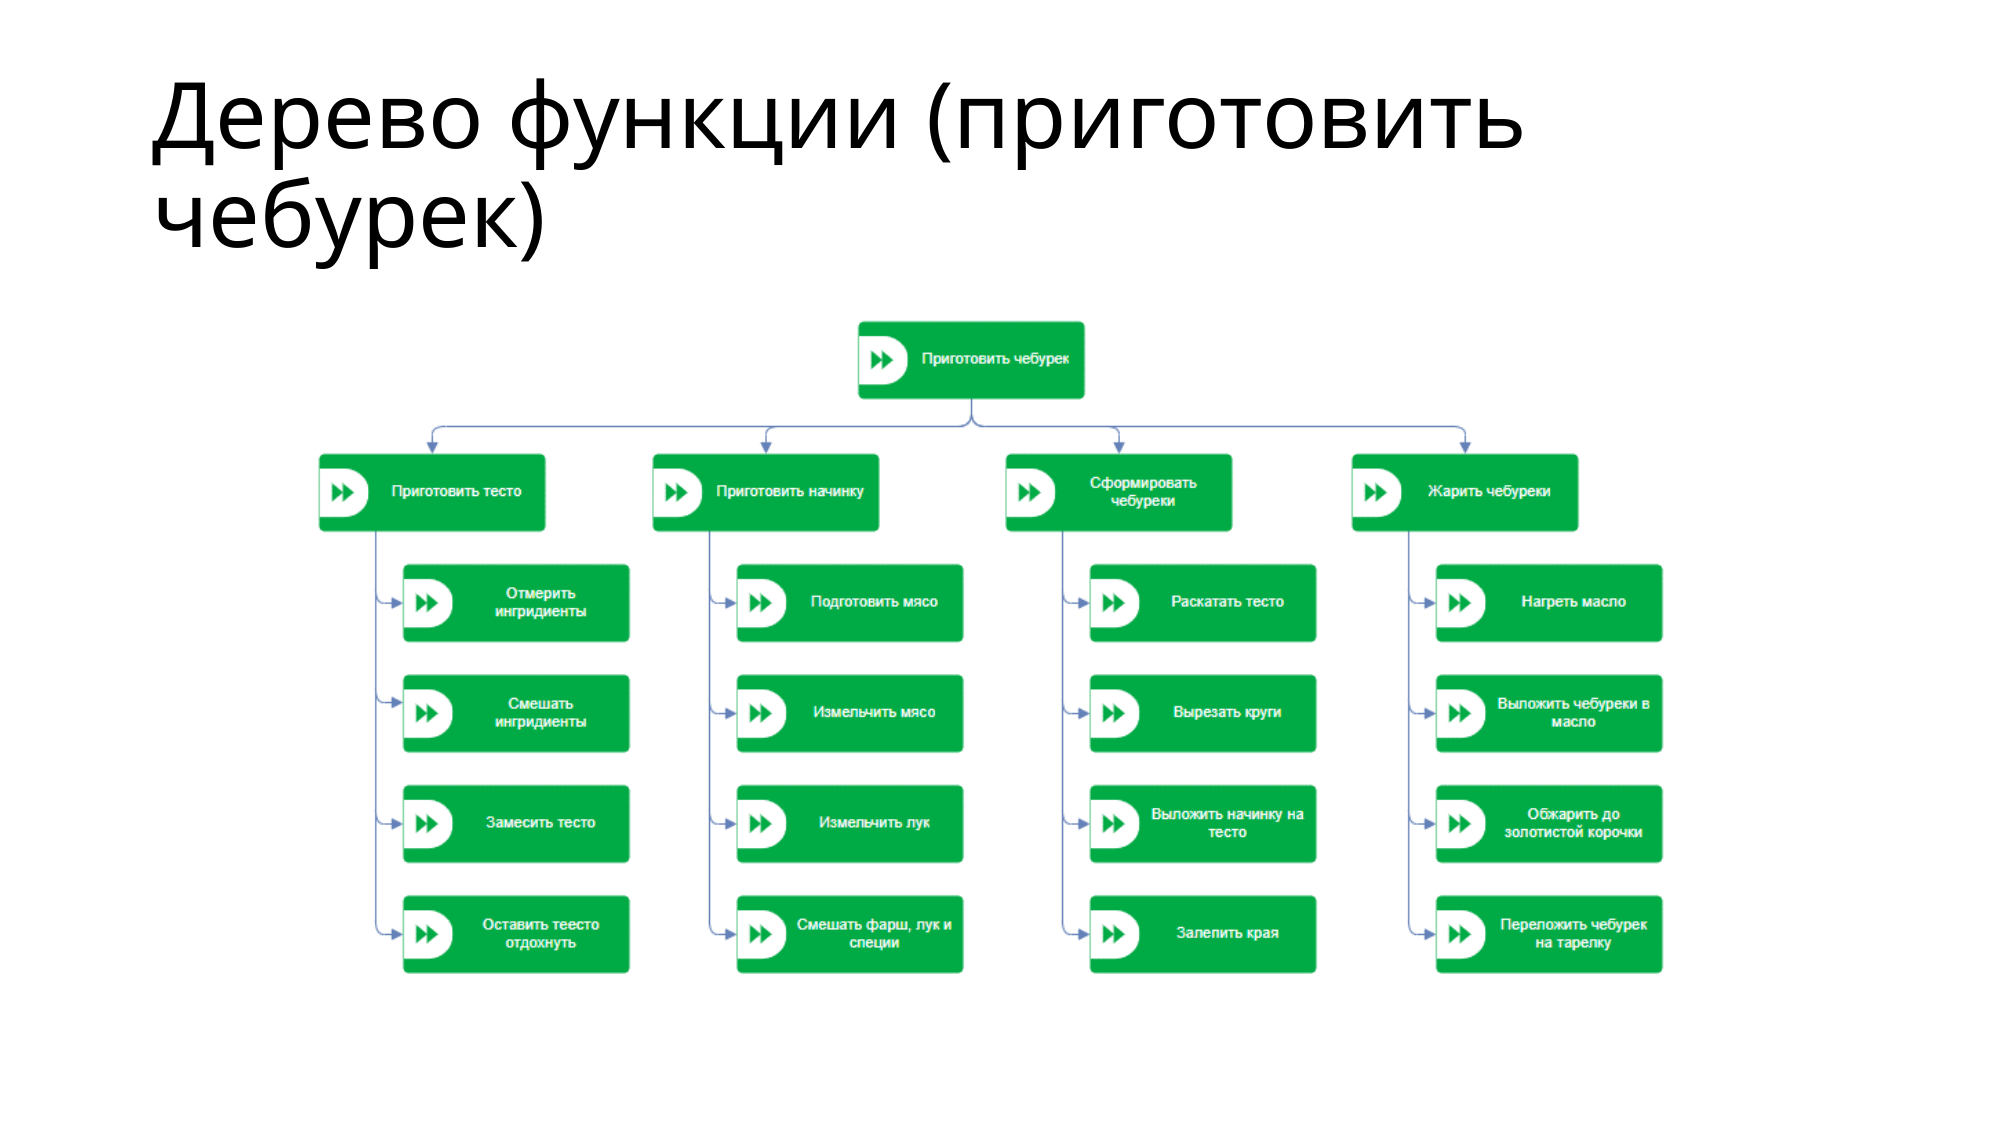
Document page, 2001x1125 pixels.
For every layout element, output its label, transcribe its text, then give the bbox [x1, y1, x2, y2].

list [287, 299, 1713, 1014]
title Дерево функции (приготовить чебурек) [137, 59, 1863, 278]
